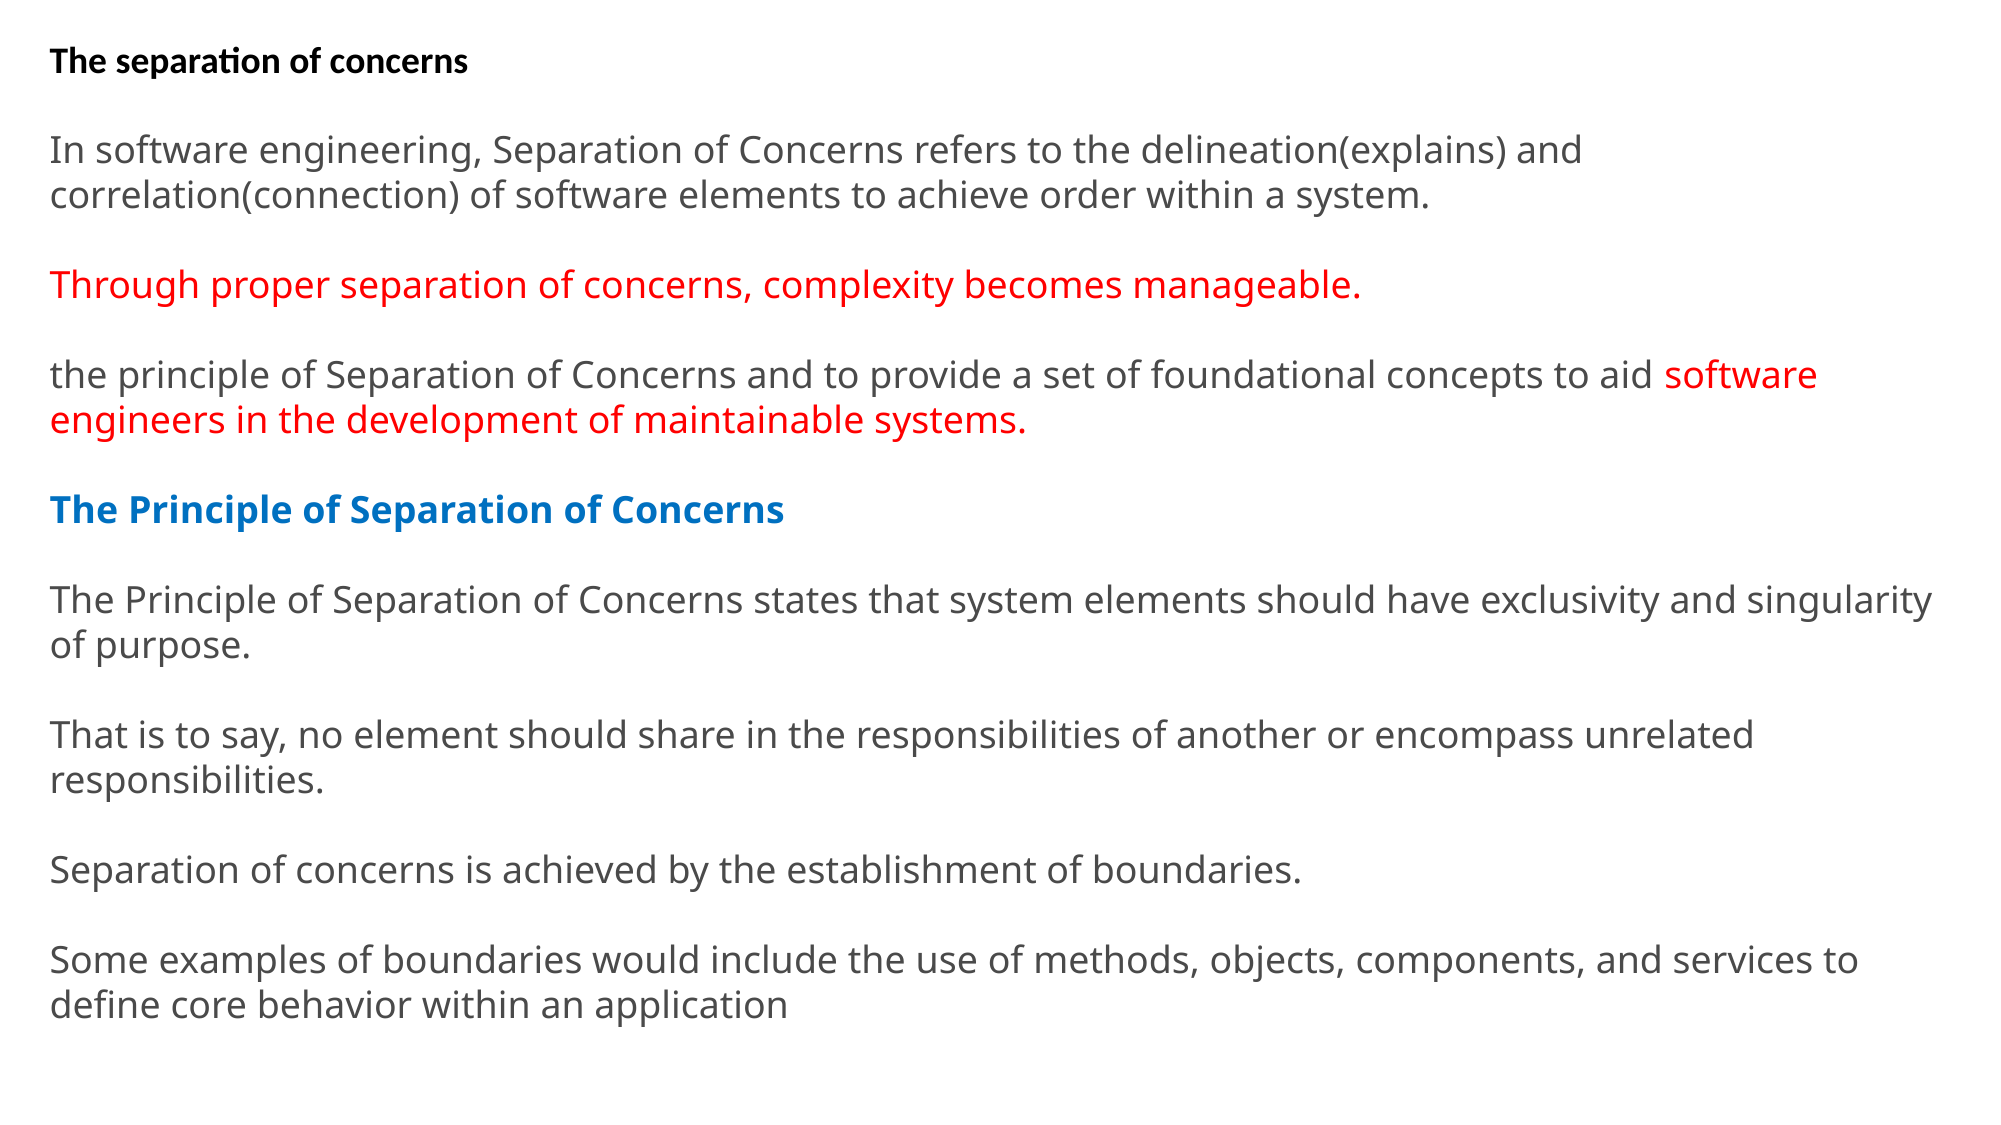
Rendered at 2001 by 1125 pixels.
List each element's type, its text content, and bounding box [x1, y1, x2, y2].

text_box The separation of concerns In software engineering, Separation of Concerns refers to the delineation(explains) and correlation(connection) of software elements to achieve order within a system. Through proper separation of concerns, complexity becomes manageable. the principle of Separation of Concerns and to provide a set of foundational concepts to aid software engineers in the development of maintainable systems. The Principle of Separation of Concerns The Principle of Separation of Concerns states that system elements should have exclusivity and singularity of purpose. That is to say, no element should share in the responsibilities of another or encompass unrelated responsibilities. Separation of concerns is achieved by the establishment of boundaries. Some examples of boundaries would include the use of methods, objects, components, and services to define core behavior within an application [34, 28, 1970, 1123]
